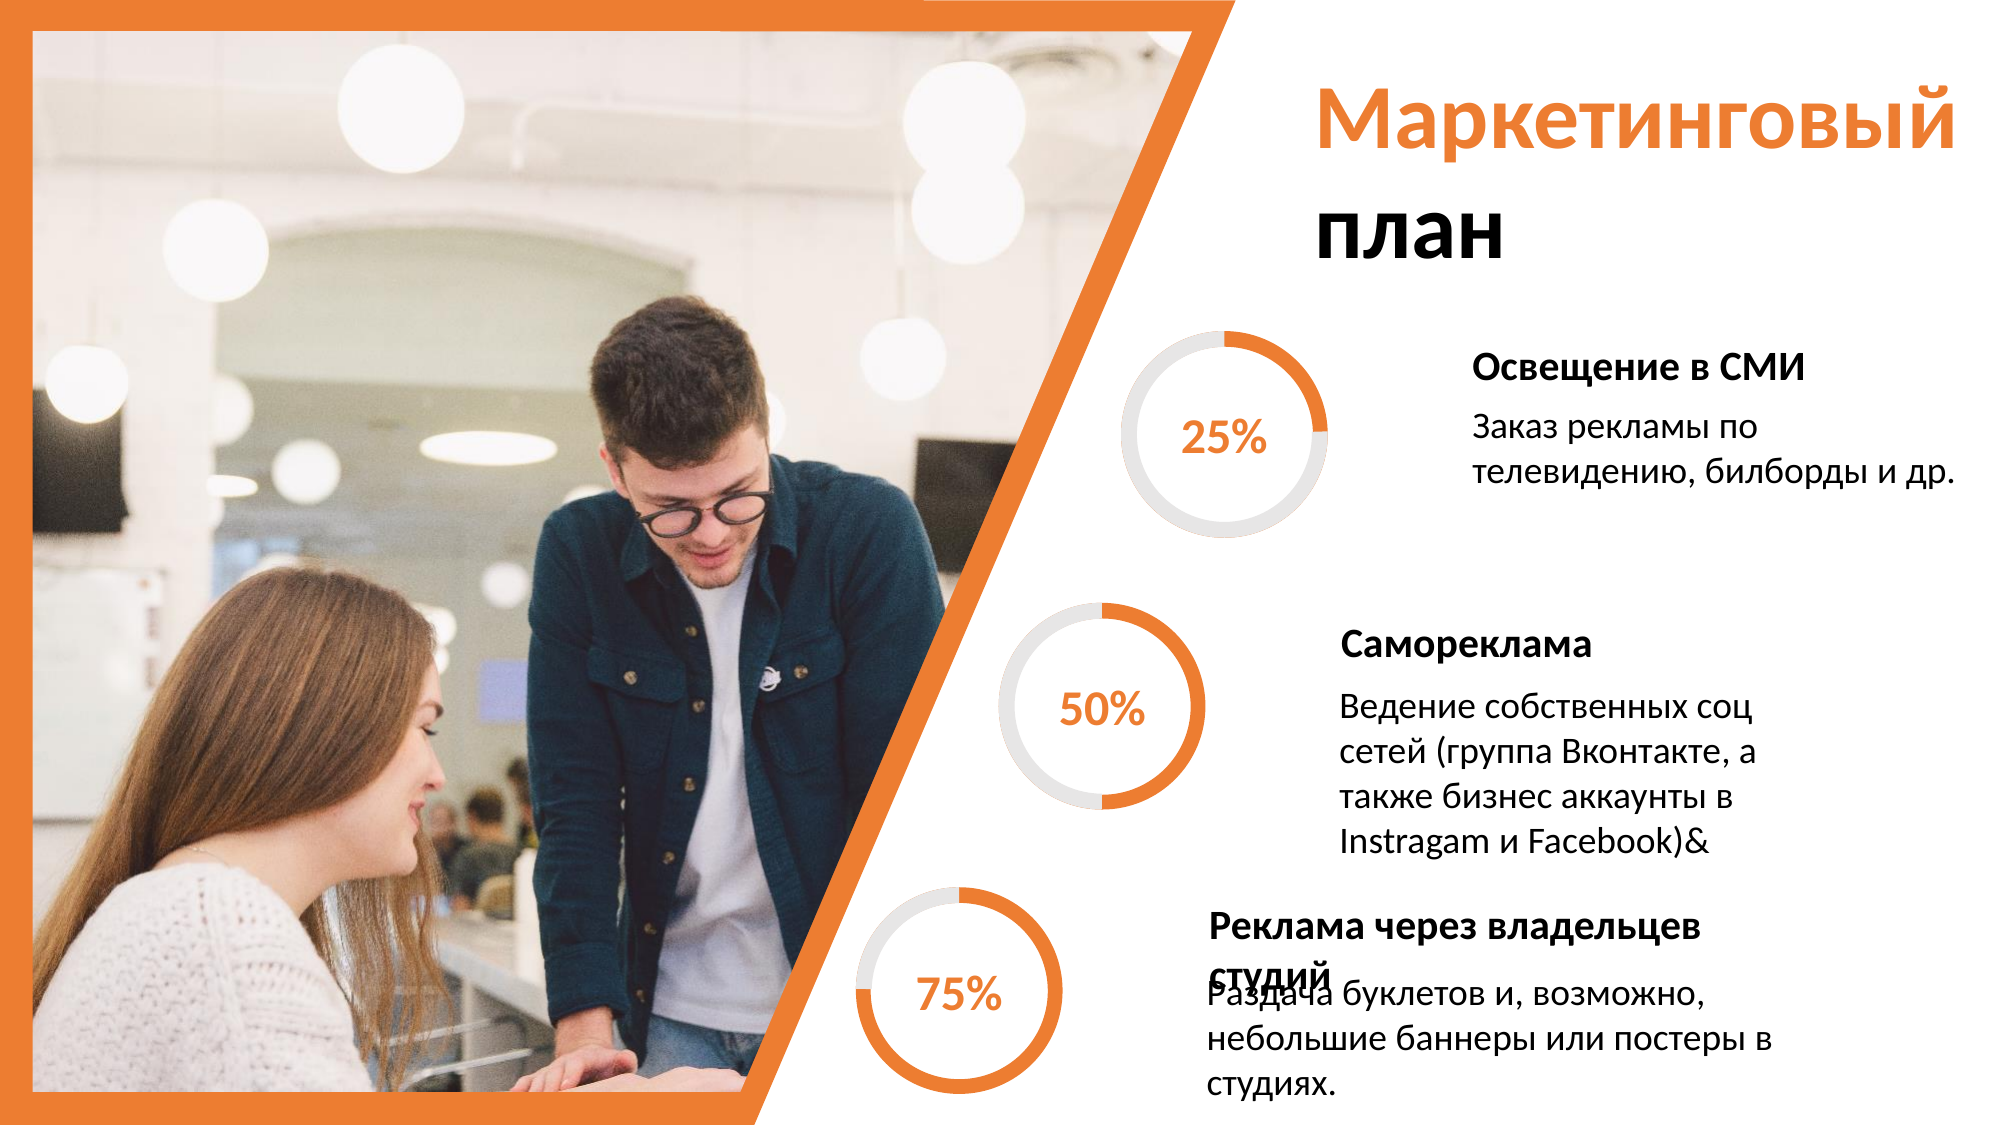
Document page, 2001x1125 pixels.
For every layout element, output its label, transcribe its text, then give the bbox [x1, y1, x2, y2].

text_box 50% [1044, 667, 1161, 743]
text_box Реклама через владельцев студий [1194, 890, 1849, 960]
text_box [1103, 601, 1207, 811]
text_box [1120, 330, 1329, 539]
text_box 75% [900, 952, 1018, 1028]
text_box Раздача буклетов и, возможно, небольшие баннеры или постеры в студиях. [1191, 960, 1852, 1111]
text_box [854, 886, 1064, 1095]
text_box Самореклама [1326, 608, 1751, 673]
text_box [31, 29, 1194, 1093]
text_box 25% [1166, 396, 1283, 471]
text_box Заказ рекламы по телевидению, билборды и др. [1457, 394, 1985, 499]
text_box Маркетинговый план [1299, 49, 1974, 284]
text_box [0, 0, 1237, 1125]
text_box [997, 601, 1104, 811]
text_box Освещение в СМИ [1457, 331, 1882, 394]
text_box [1226, 330, 1329, 430]
text_box Ведение собственных соц сетей (группа Вконтакте, а также бизнес аккаунты в Instragam и Facebook)& [1324, 673, 1852, 868]
text_box [854, 886, 961, 991]
